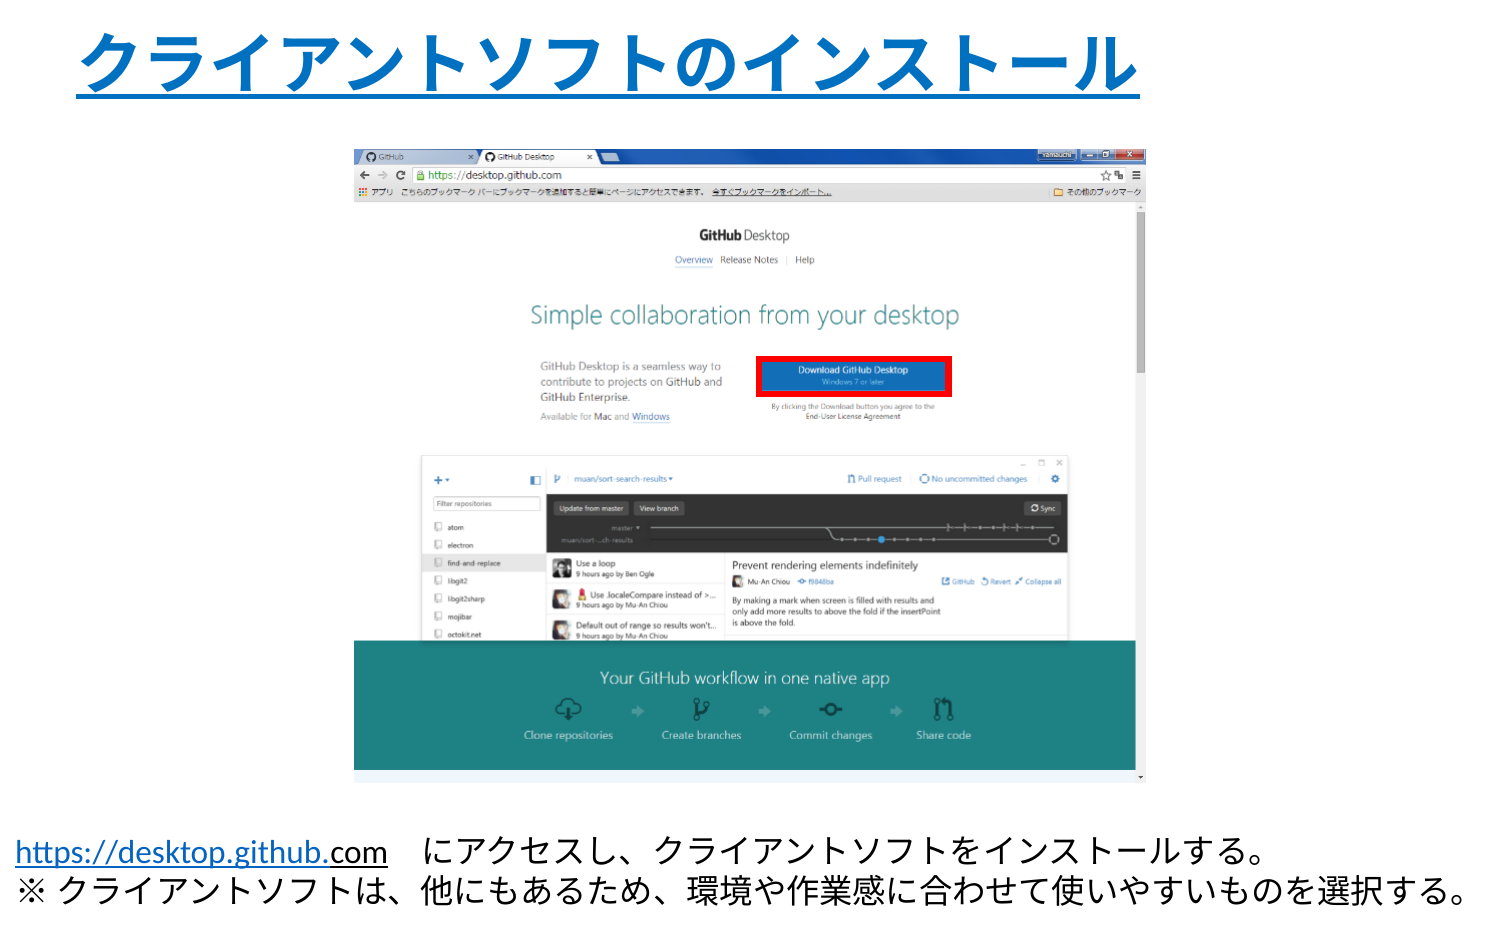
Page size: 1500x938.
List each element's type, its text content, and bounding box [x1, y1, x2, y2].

picture [354, 149, 1146, 783]
title クライアントソフトのインストール [60, 25, 1355, 109]
text_box https://desktop.github.com にアクセスし、クライアントソフトをインストールする。 ※クライアントソフトは、他にもあるため、環境や作業感に合わせて使いやすいものを選択する。 [0, 823, 1500, 918]
